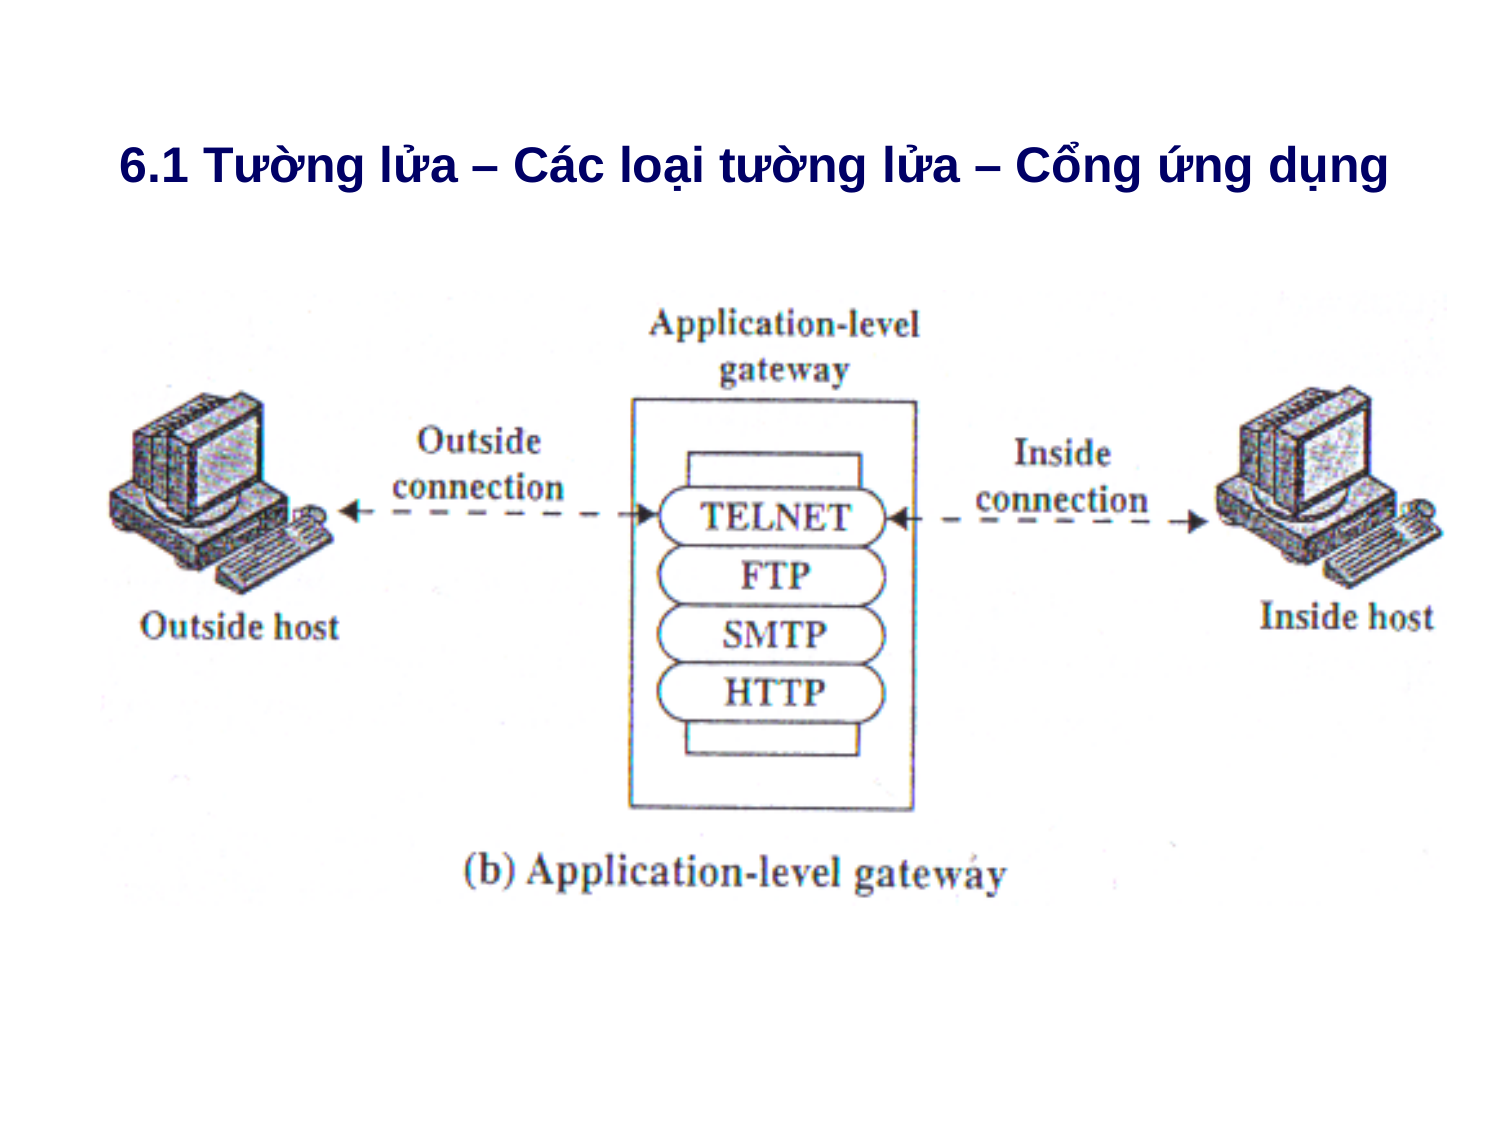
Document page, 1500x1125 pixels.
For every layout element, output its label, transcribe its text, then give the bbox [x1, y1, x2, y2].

picture [100, 290, 1448, 906]
title 6.1 Tường lửa – Các loại tường lửa – Cổng ứng dụng [37, 125, 1474, 211]
